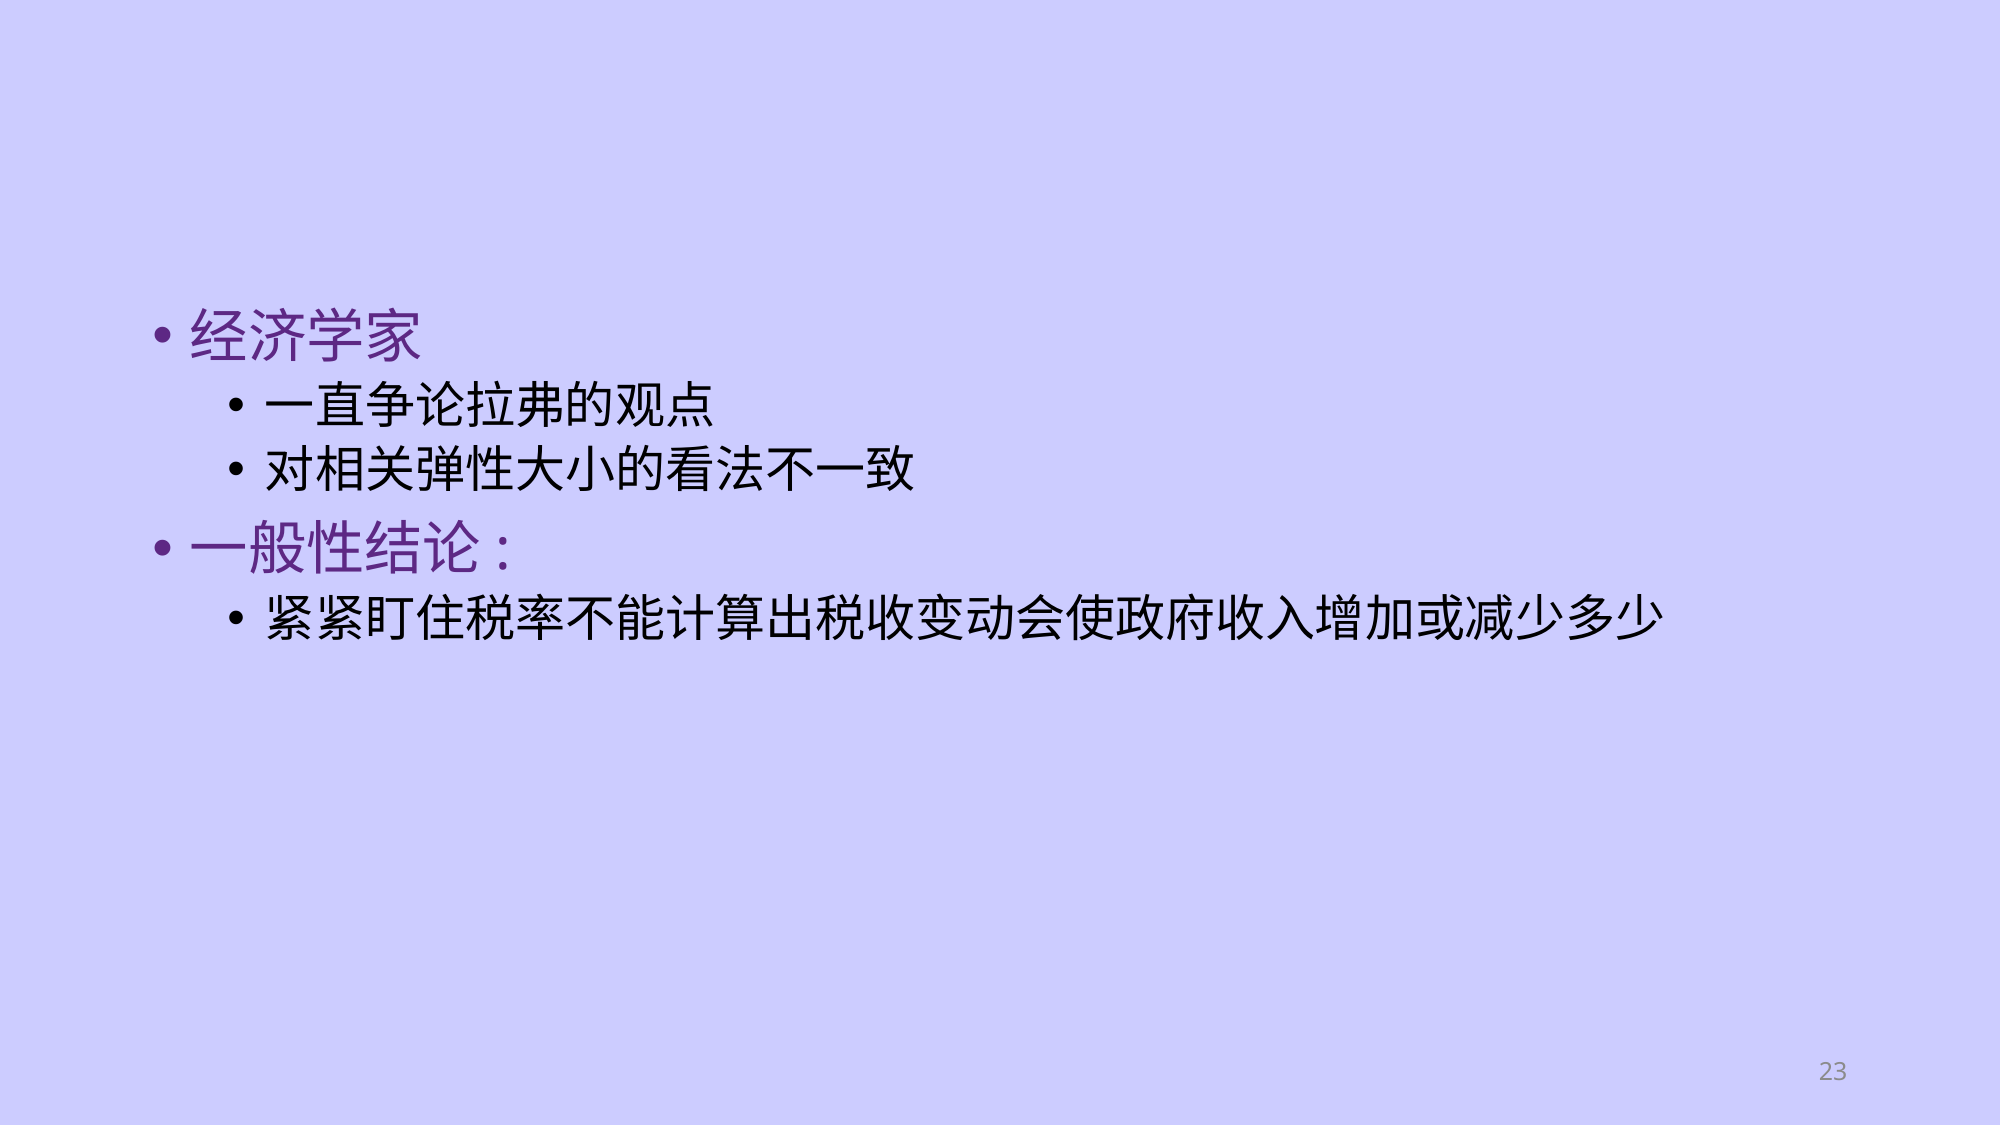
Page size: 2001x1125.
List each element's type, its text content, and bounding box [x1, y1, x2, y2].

list 经济学家 一直争论拉弗的观点 对相关弹性大小的看法不一致 一般性结论: 紧紧盯住税率不能计算出税收变动会使政府收入增加或减少多少 [137, 299, 1863, 1014]
slide_number 23 [1412, 1042, 1863, 1103]
